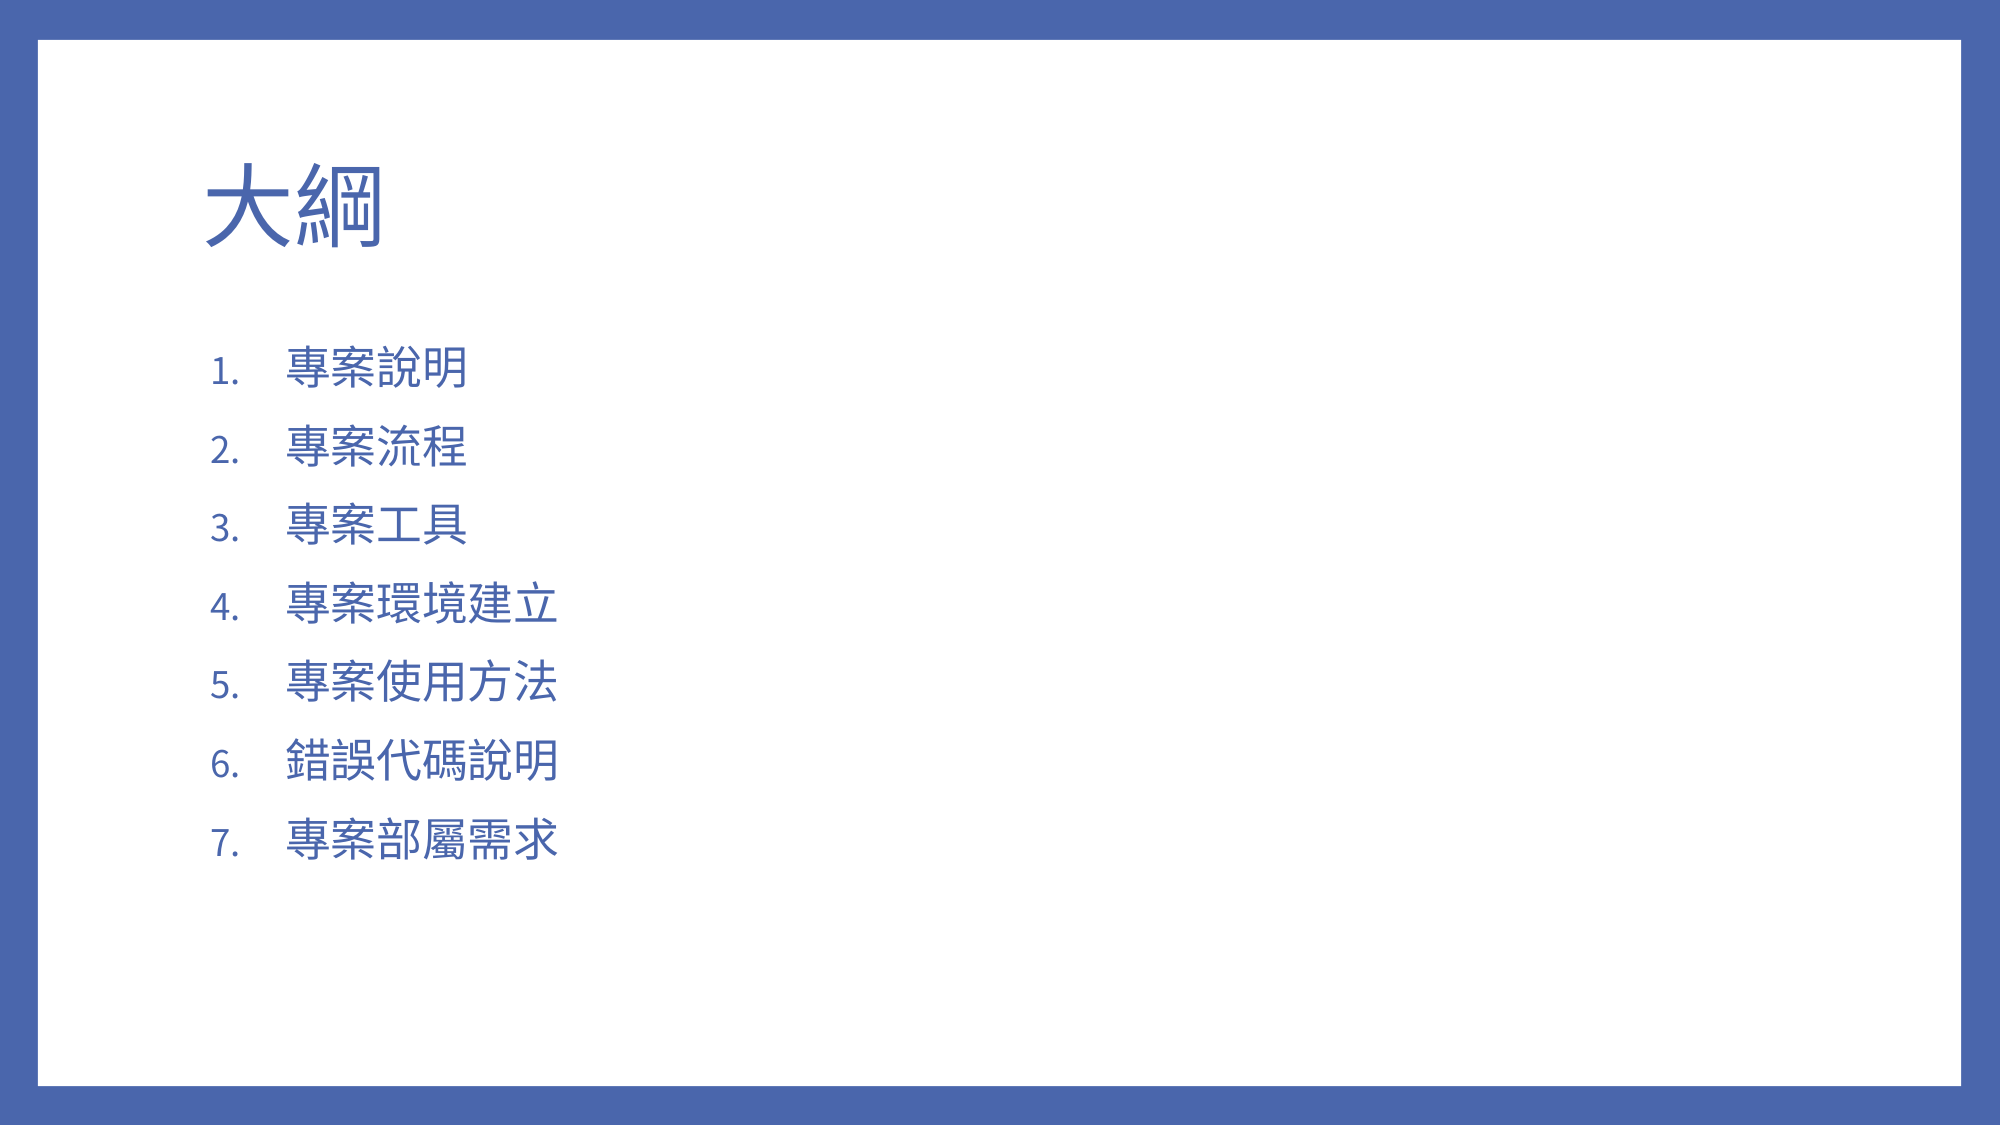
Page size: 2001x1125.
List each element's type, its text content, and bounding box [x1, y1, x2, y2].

list 專案說明 專案流程 專案工具 專案環境建立 專案使用方法 錯誤代碼說明 專案部屬需求 [187, 337, 1808, 1000]
title 大綱 [187, 99, 1808, 323]
